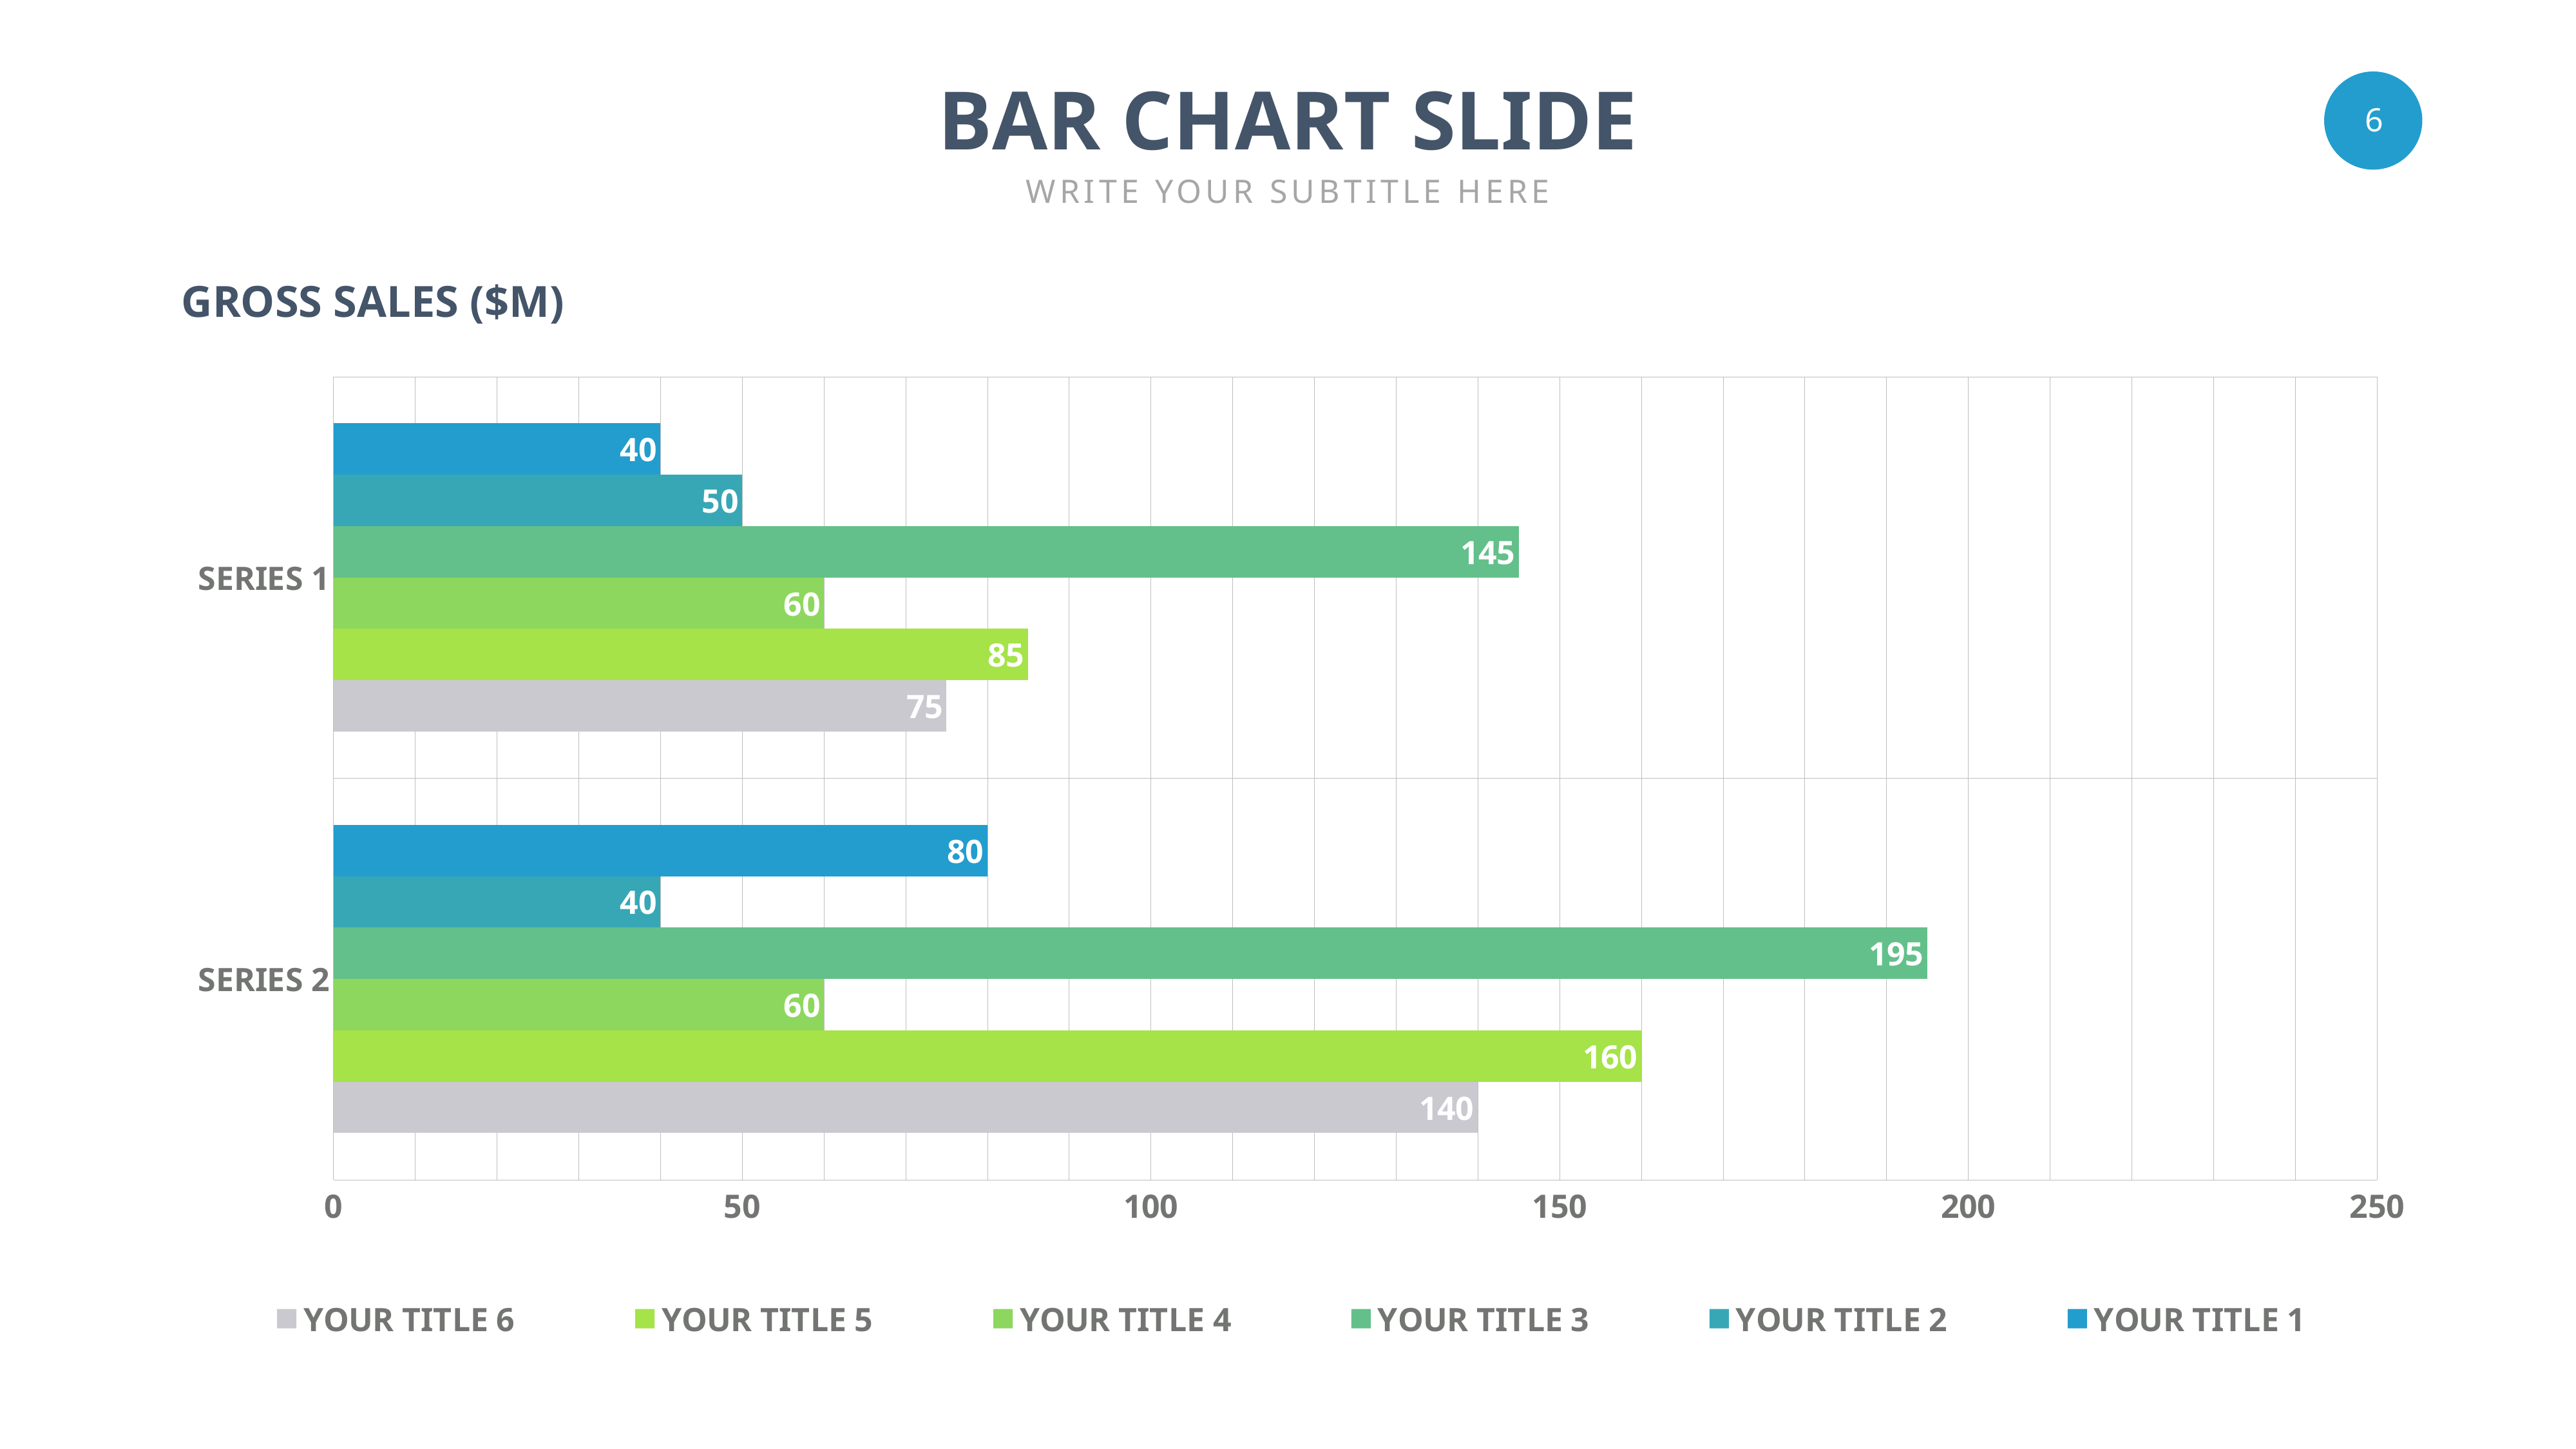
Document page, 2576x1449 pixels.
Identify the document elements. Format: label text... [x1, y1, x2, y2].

text_box WRITE YOUR SUBTITLE HERE [1016, 166, 1560, 215]
text_box BAR CHART SLIDE [928, 64, 1648, 171]
text_box GROSS SALES ($M) [171, 269, 575, 331]
chart [167, 366, 2416, 1368]
